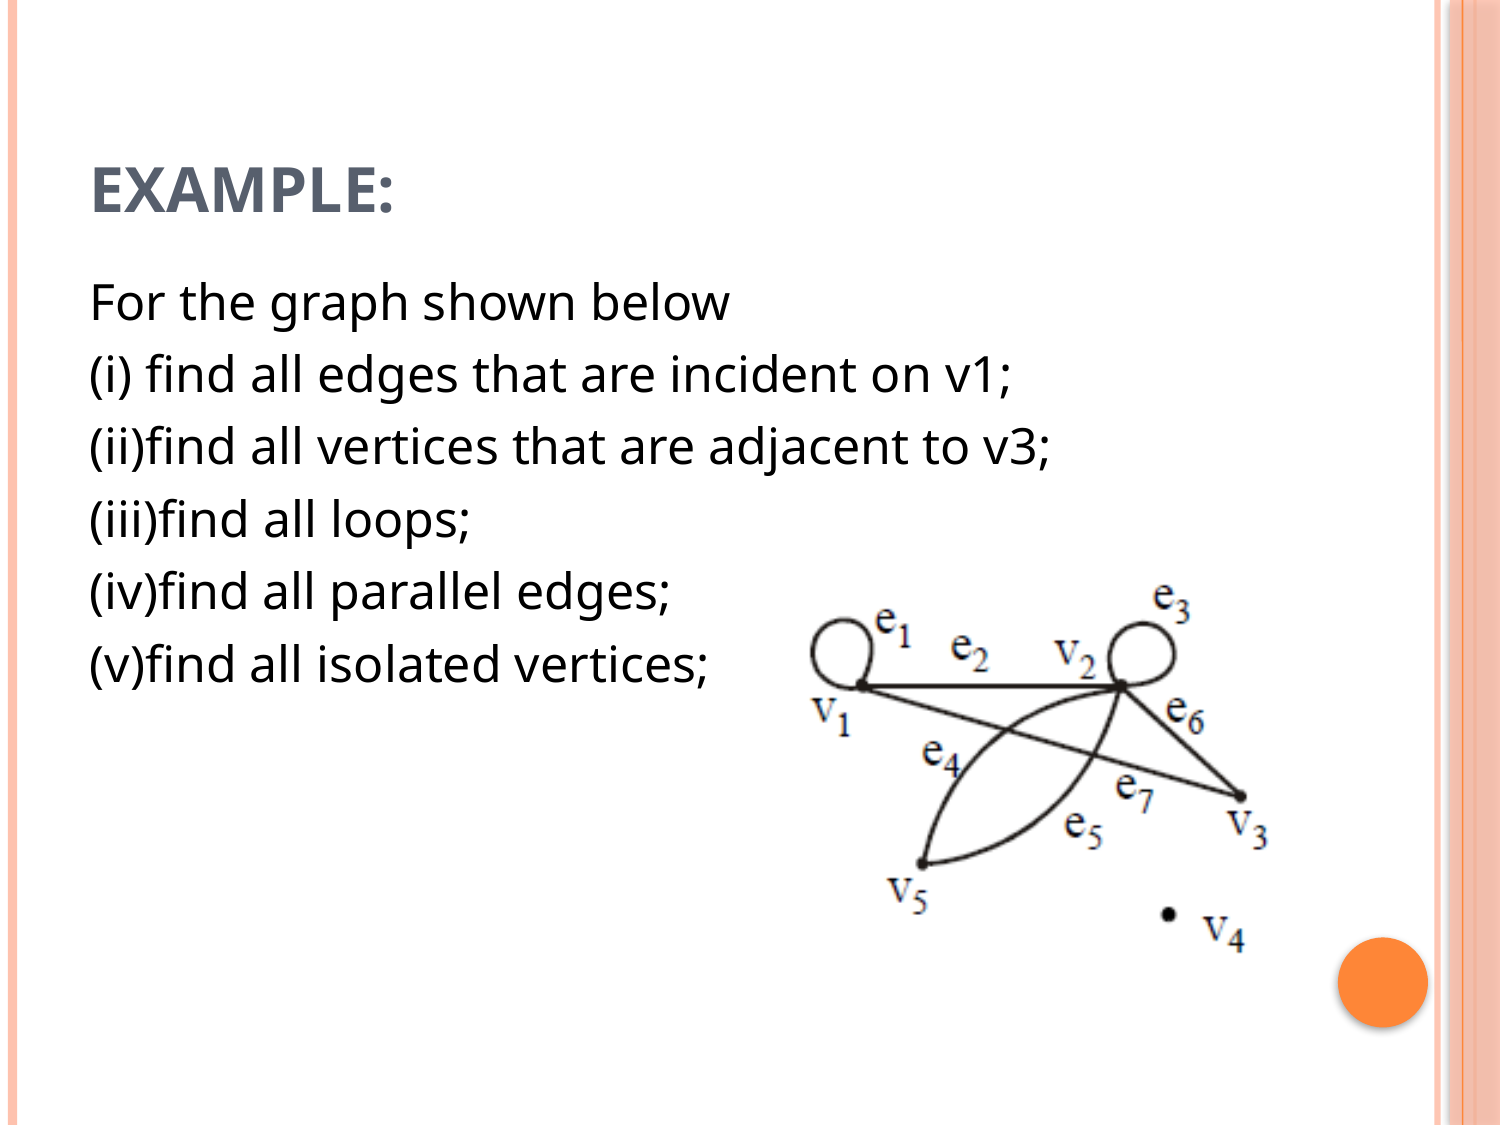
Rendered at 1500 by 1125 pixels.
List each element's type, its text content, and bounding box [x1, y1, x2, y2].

title EXAMPLE: [75, 45, 1300, 233]
picture [786, 561, 1301, 975]
list For the graph shown below (i) find all edges that are incident on v1; (ii)find all vertices that are adjacent to v3; (iii)find all loops; (iv)find all parallel edges; (v)find all isolated vertices; [75, 262, 1300, 1062]
